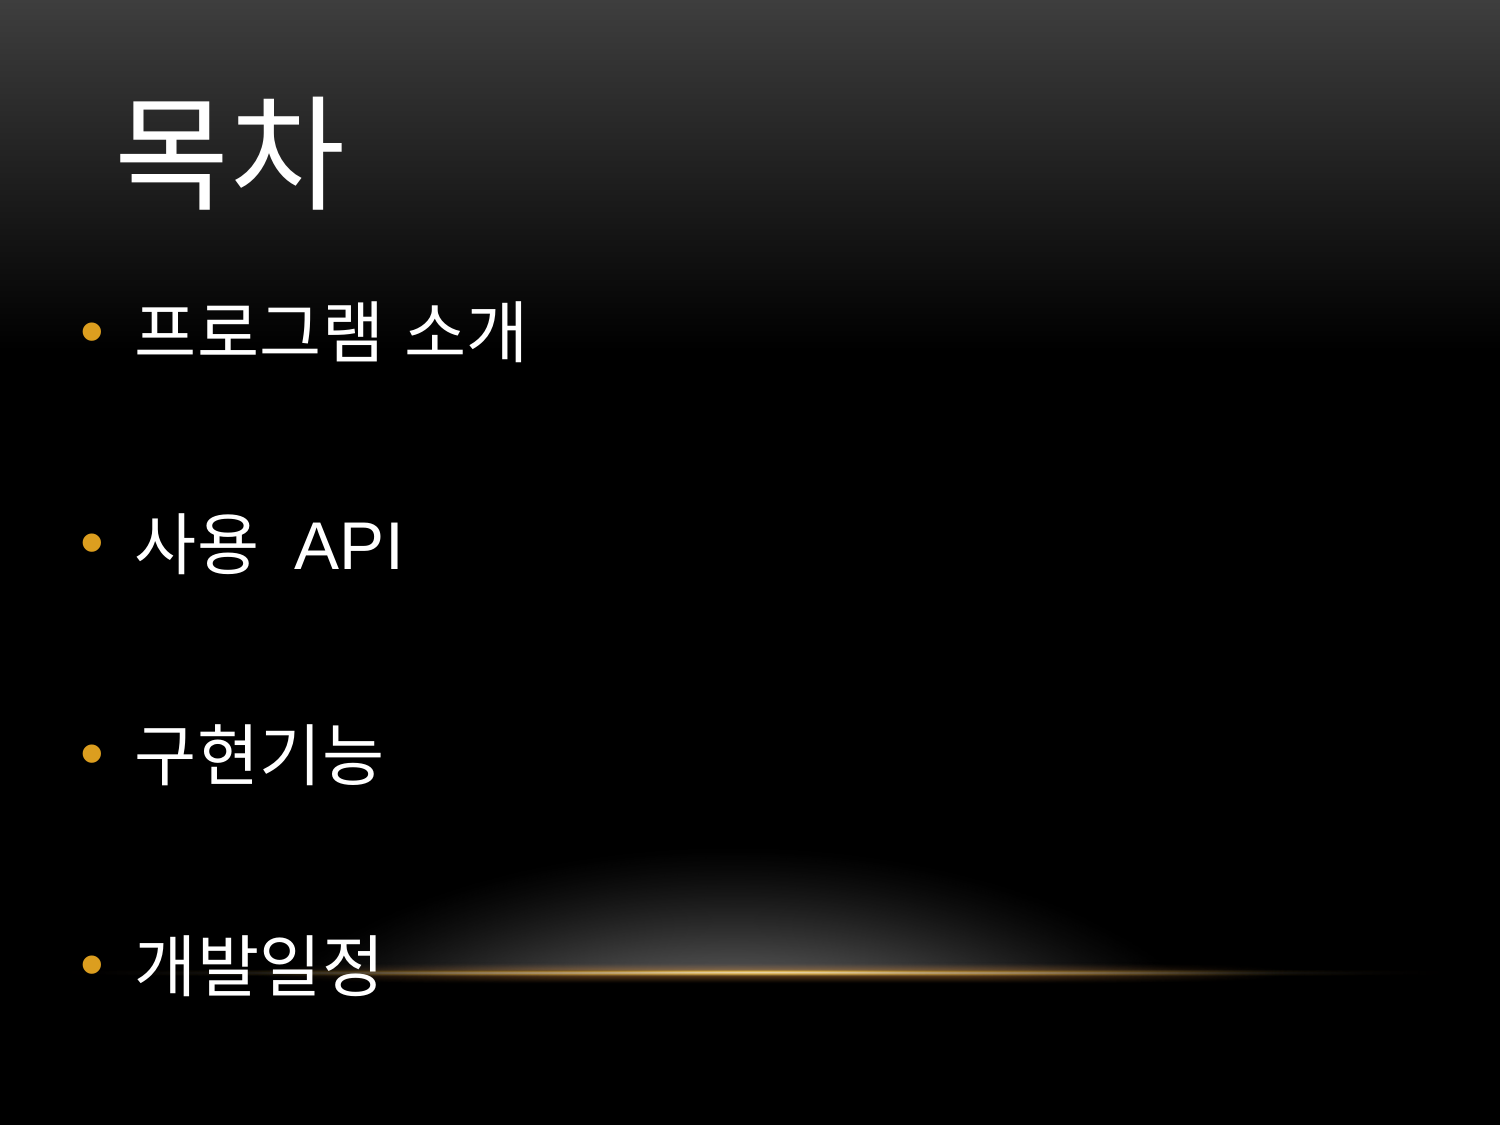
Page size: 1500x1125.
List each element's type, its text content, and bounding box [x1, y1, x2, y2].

list 프로그램 소개 사용 API 구현기능 개발일정 [64, 219, 1415, 1020]
picture [0, 0, 1500, 1125]
title 목차 [99, 45, 1400, 219]
